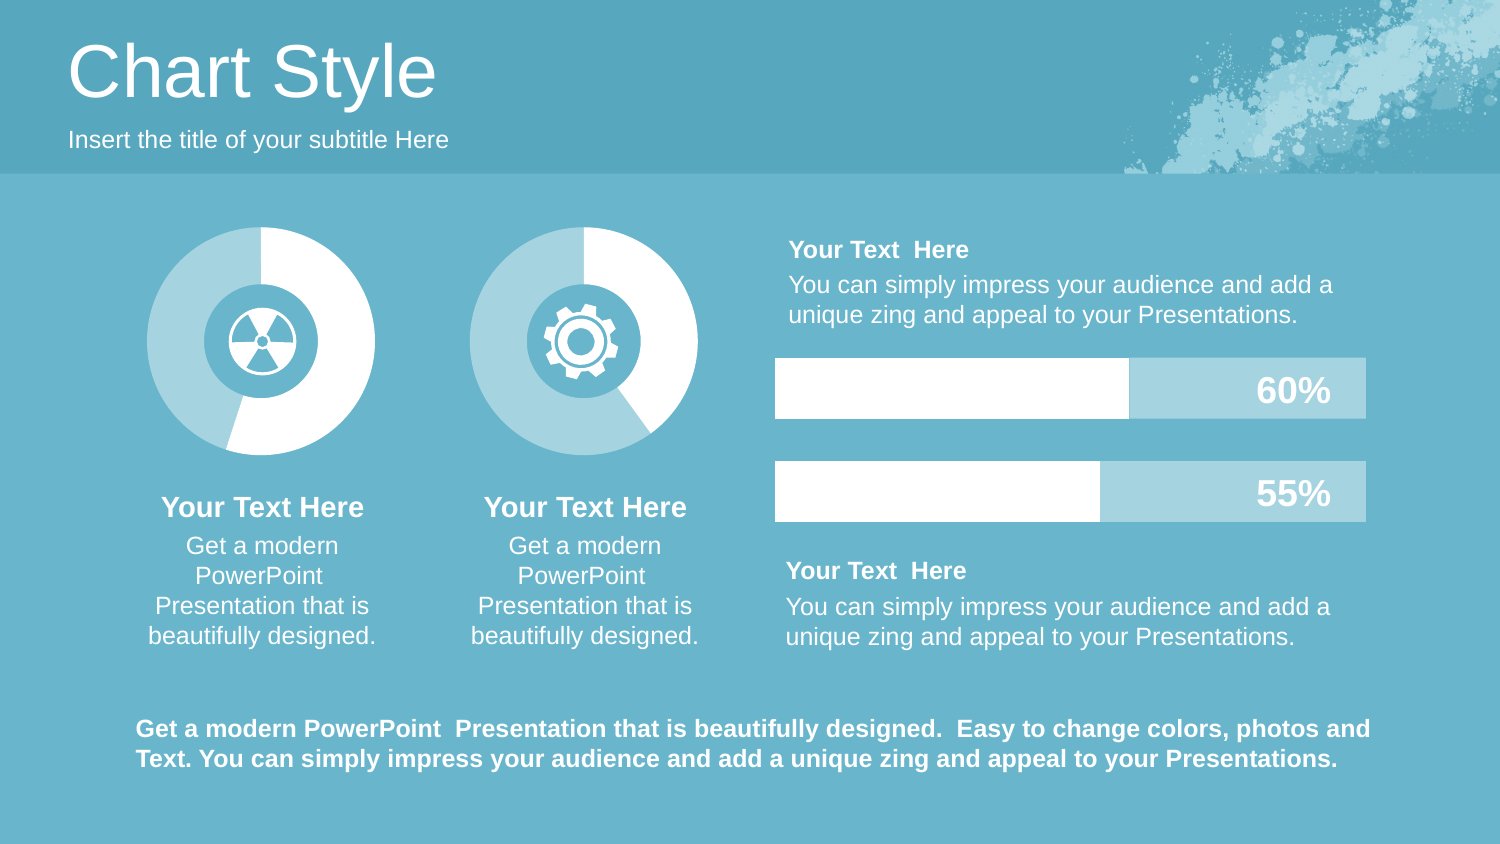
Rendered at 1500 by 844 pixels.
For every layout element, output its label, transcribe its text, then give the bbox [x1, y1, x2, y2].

list Insert the title of your subtitle Here [53, 114, 1500, 162]
chart [135, 226, 390, 457]
picture [0, 0, 1500, 173]
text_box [443, 480, 728, 659]
chart [458, 226, 713, 457]
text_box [773, 225, 1377, 338]
chart [751, 336, 1390, 544]
text_box Get a modern PowerPoint Presentation that is beautifully designed. Easy to change colors, photos and Text. You can simply impress your audience and add a unique zing and appeal to your Presentations. [120, 705, 1412, 780]
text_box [770, 546, 1374, 659]
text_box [120, 480, 405, 659]
list Chart Style [53, 20, 1500, 114]
